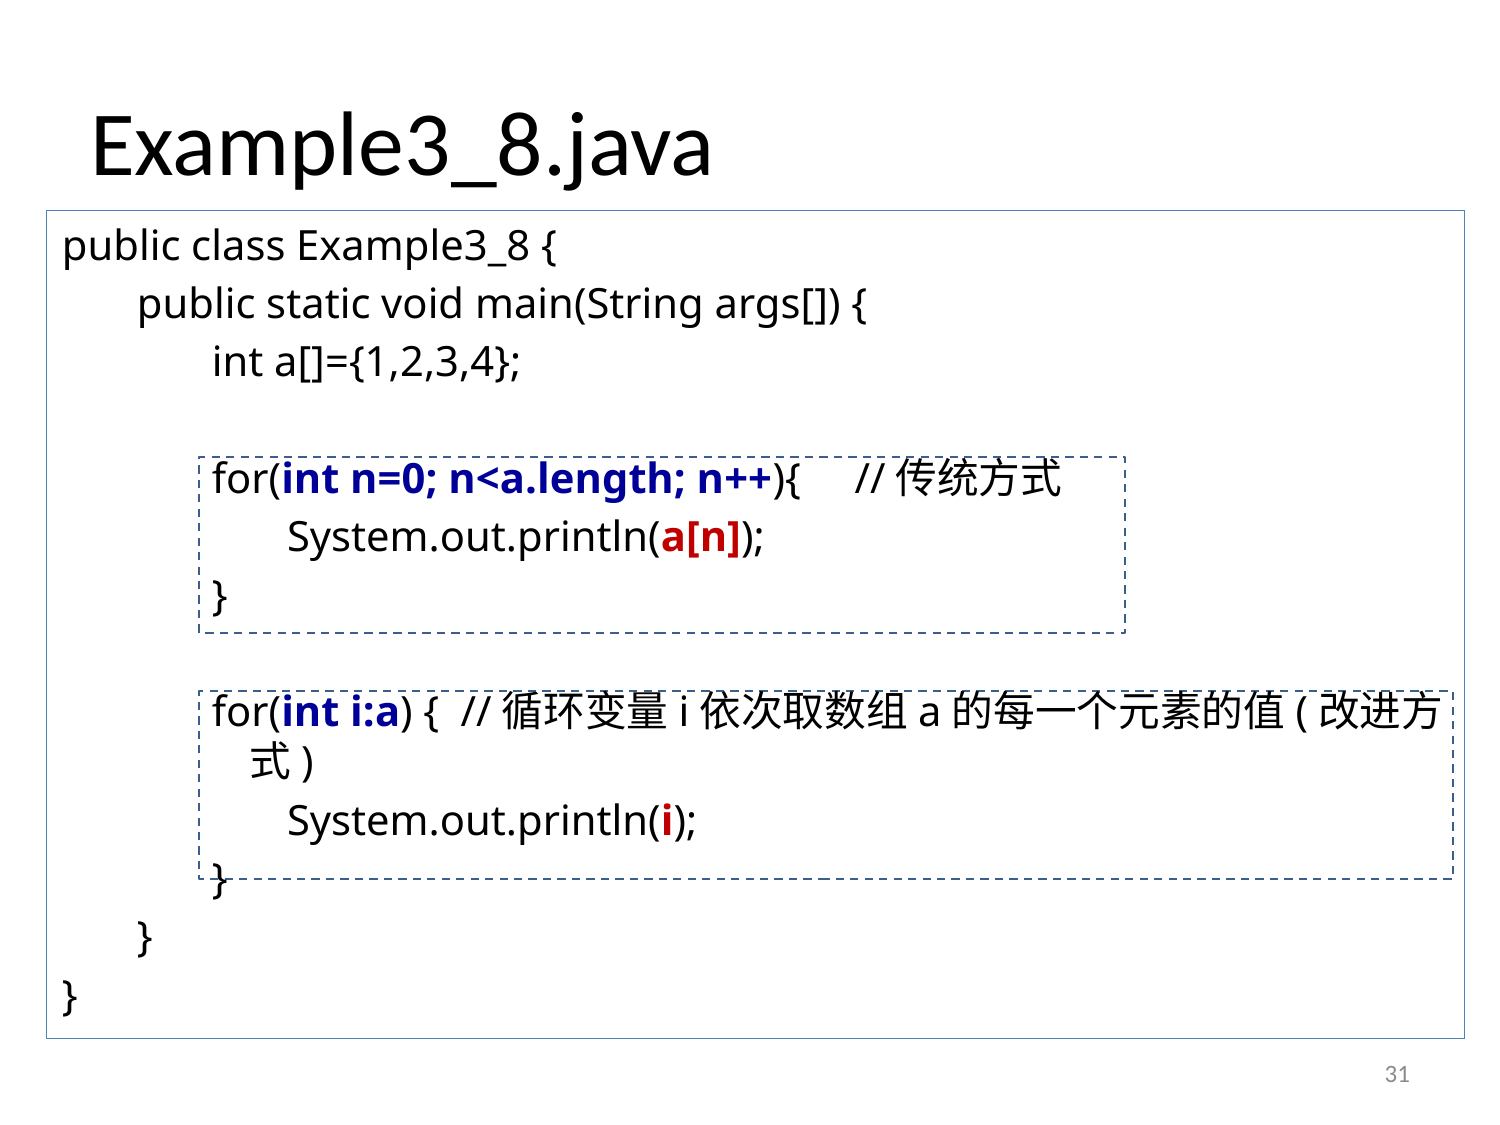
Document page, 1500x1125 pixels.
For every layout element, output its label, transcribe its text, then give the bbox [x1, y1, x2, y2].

title Example3_8.java [75, 45, 1425, 210]
list public class Example3_8 { public static void main(String args[]) { int a[]={1,2,3,4}; for(int n=0; n<a.length; n++){ //传统方式 System.out.println(a[n]); } for(int i:a) { //循环变量i依次取数组a的每一个元素的值(改进方式) System.out.println(i); } } } [46, 210, 1465, 1039]
slide_number 31 [1074, 1042, 1425, 1103]
